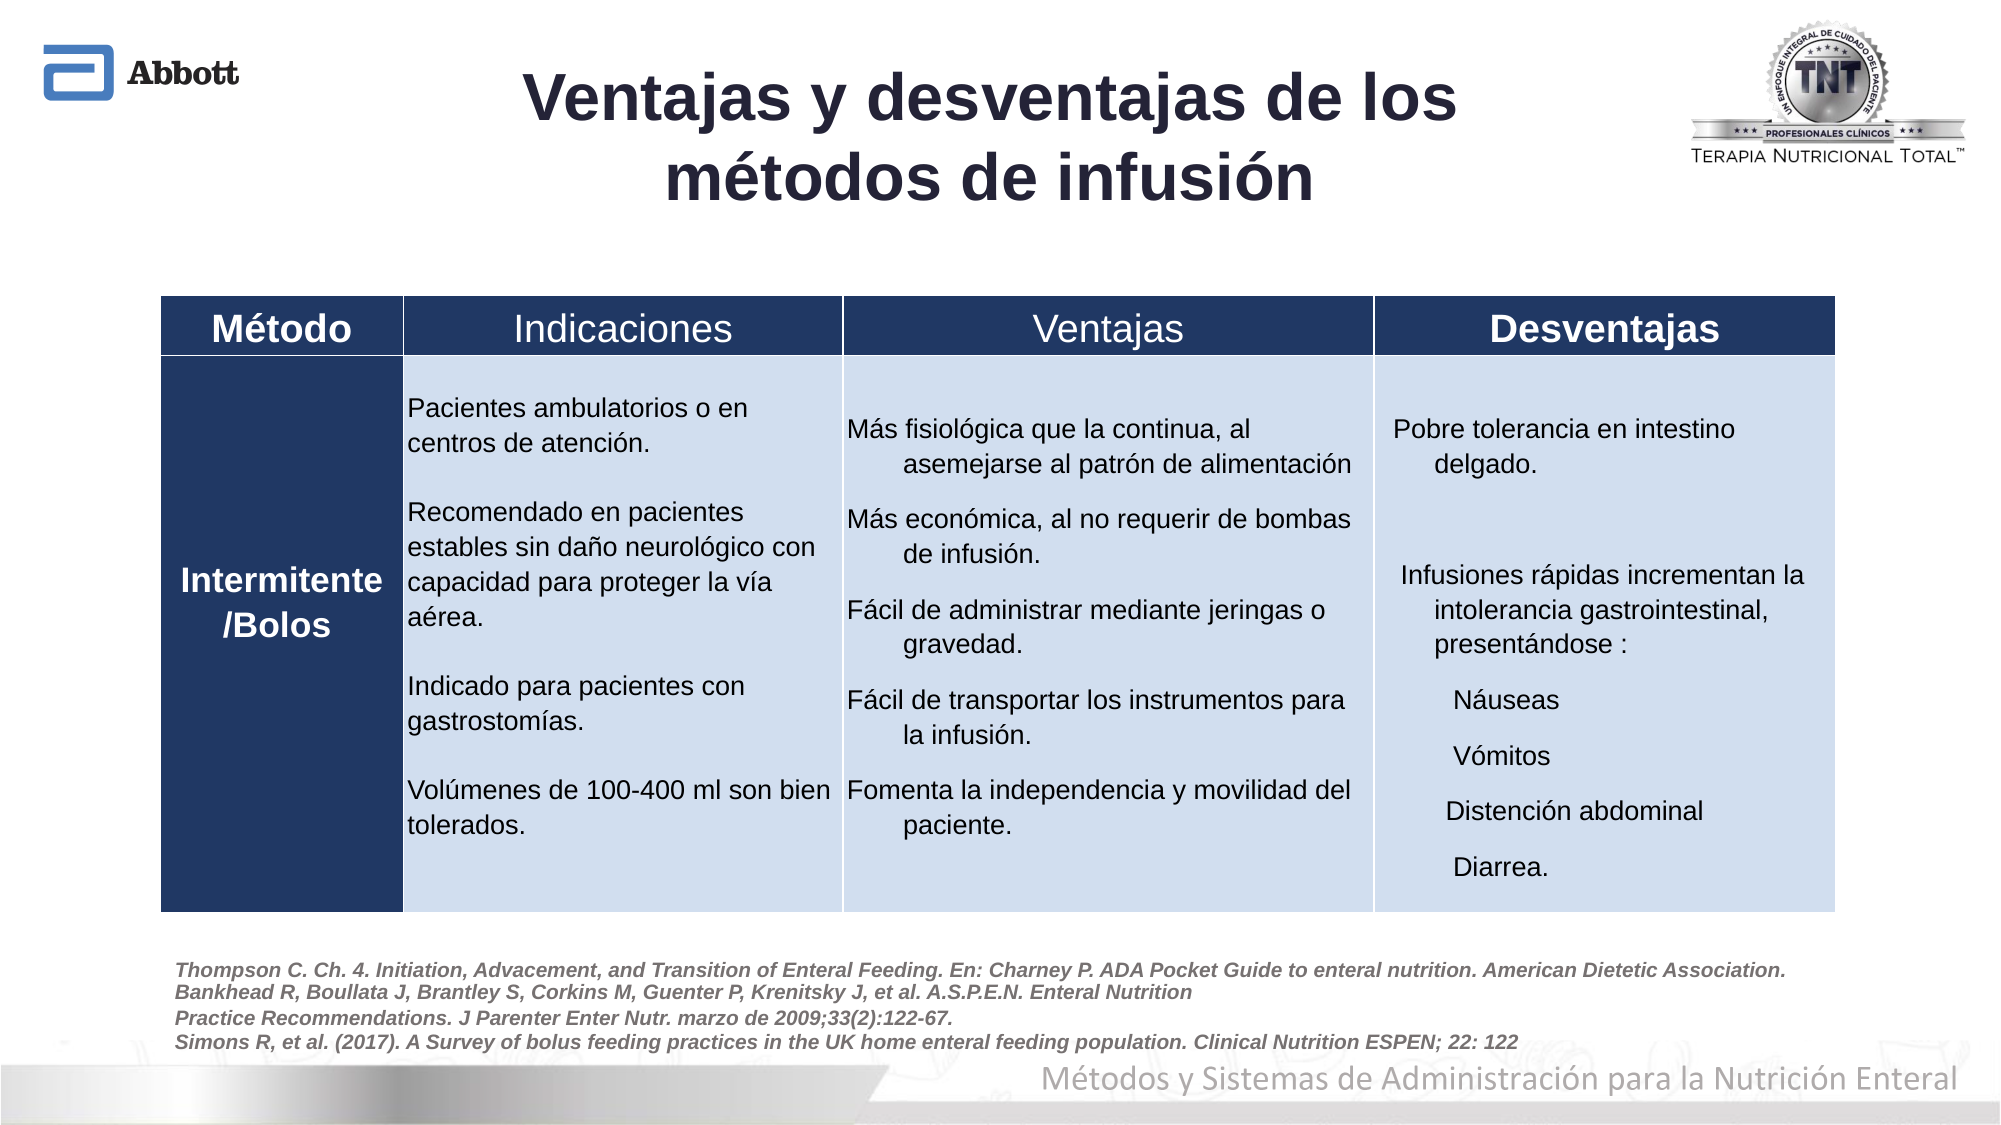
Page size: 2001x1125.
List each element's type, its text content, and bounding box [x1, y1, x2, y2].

table_cell Pacientes ambulatorios o en centros de atención. Recomendado en pacientes estables sin daño neurológico con capacidad para proteger la vía aérea. Indicado para pacientes con gastrostomías. Volúmenes de 100-400 ml son bien tolerados. [404, 356, 842, 912]
table_header Desventajas [1375, 296, 1835, 355]
table_header Método [161, 296, 403, 355]
text_box Thompson C. Ch. 4. Initiation, Advacement, and Transition of Enteral Feeding. En: Charney P. ADA Pocket Guide to enteral nutrition. American Dietetic Association. [160, 949, 1916, 989]
table_header Indicaciones [404, 296, 842, 355]
table_cell Más fisiológica que la continua, al asemejarse al patrón de alimentación Más económica, al no requerir de bombas de infusión. Fácil de administrar mediante jeringas o gravedad. Fácil de transportar los instrumentos para la infusión. Fomenta la independencia y movilidad del paciente. [844, 356, 1373, 912]
table_header Ventajas [844, 296, 1373, 355]
text_box Bankhead R, Boullata J, Brantley S, Corkins M, Guenter P, Krenitsky J, et al. A.S.P.E.N. Enteral Nutrition Practice Recommendations. J Parenter Enter Nutr. marzo de 2009;33(2):122-67. Simons R, et al. (2017). A Survey of bolus feeding practices in the UK home enteral feeding population. Clinical Nutrition ESPEN; 22: 122 [160, 971, 1565, 1062]
table_cell Pobre tolerancia en intestino delgado. Infusiones rápidas incrementan la intolerancia gastrointestinal, presentándose : Náuseas Vómitos Distención abdominal Diarrea. [1375, 356, 1835, 912]
picture [0, 0, 2001, 1125]
text_box Ventajas y desventajas de los métodos de infusión [56, 46, 1944, 221]
table_cell Intermitente /Bolos [161, 356, 403, 912]
